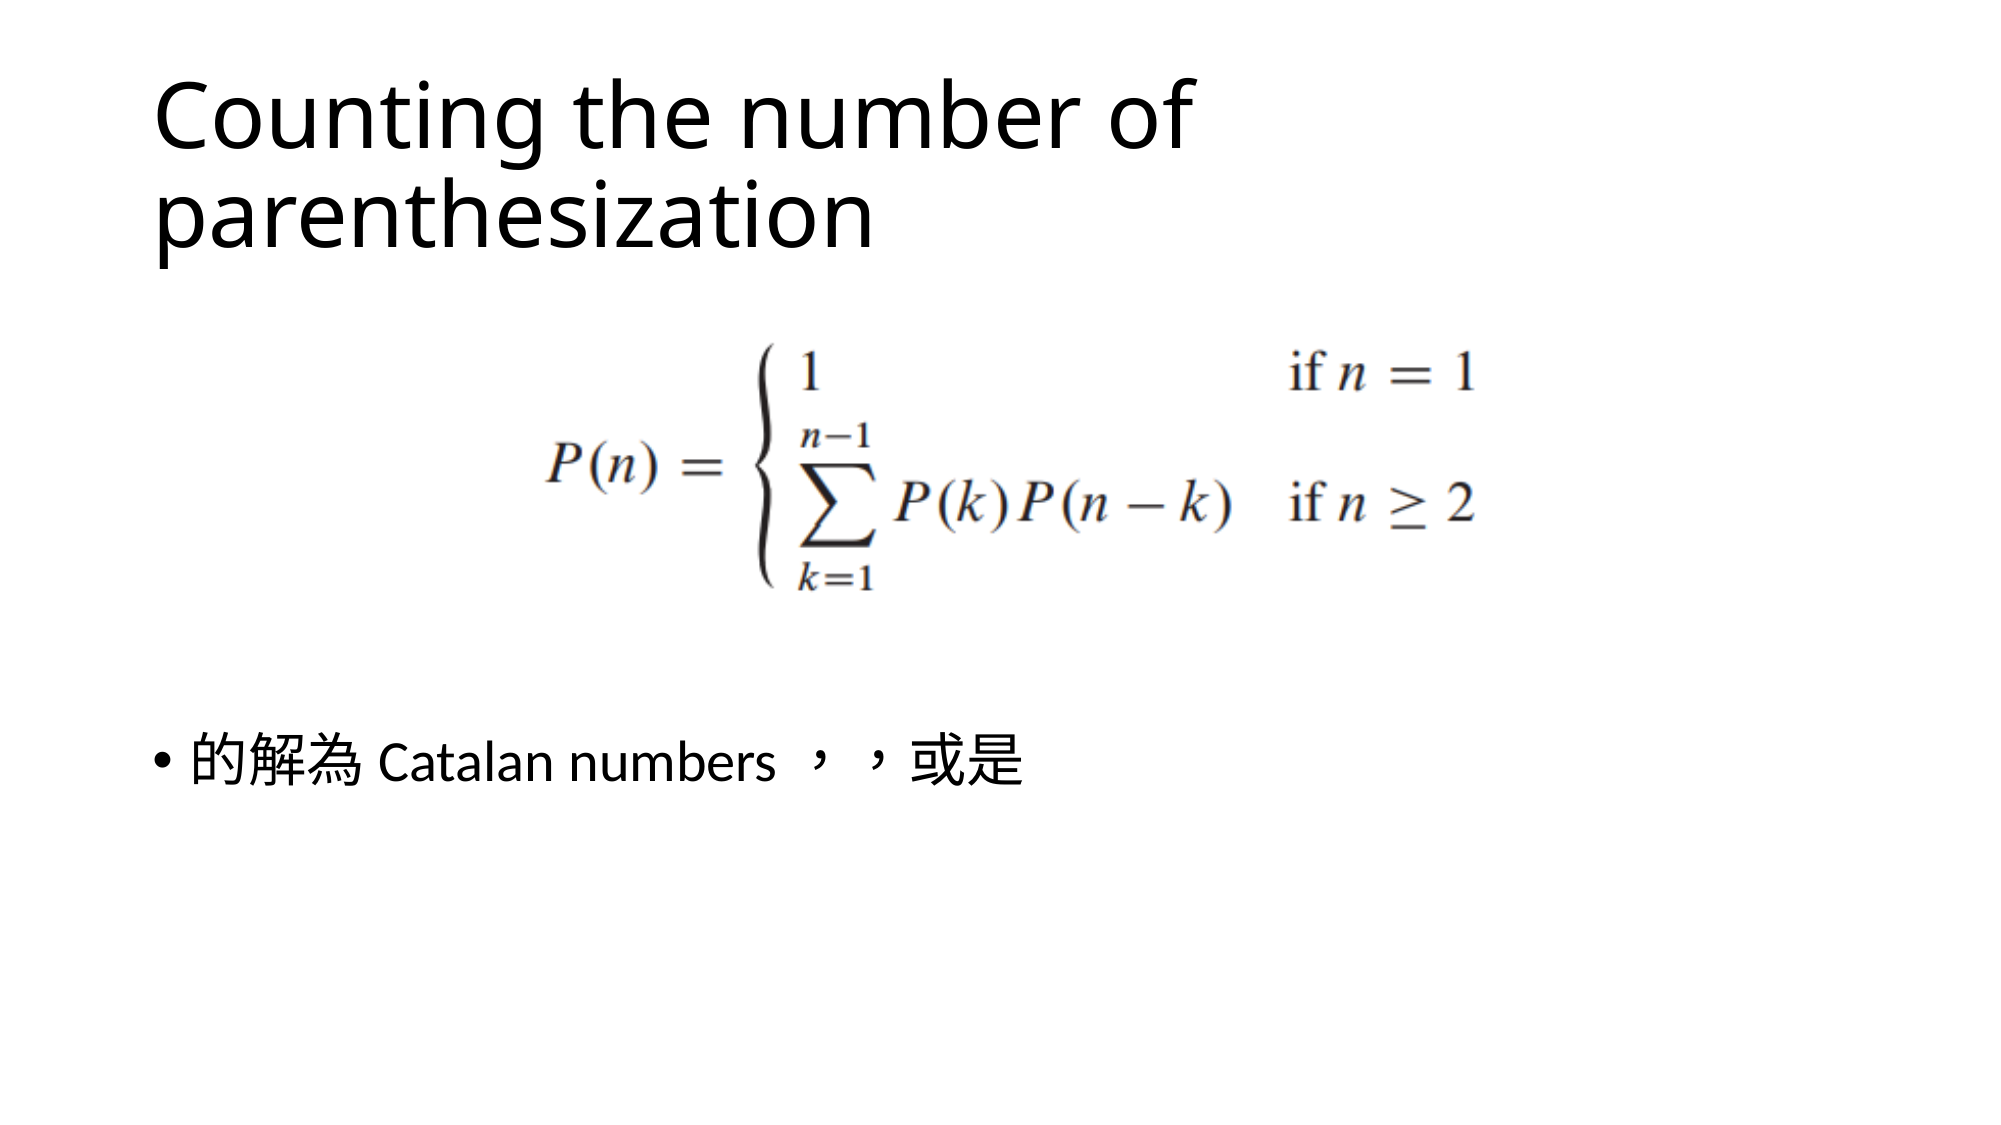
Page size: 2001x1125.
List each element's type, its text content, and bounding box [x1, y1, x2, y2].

picture [515, 311, 1485, 601]
title Counting the number of parenthesization [137, 59, 1863, 278]
